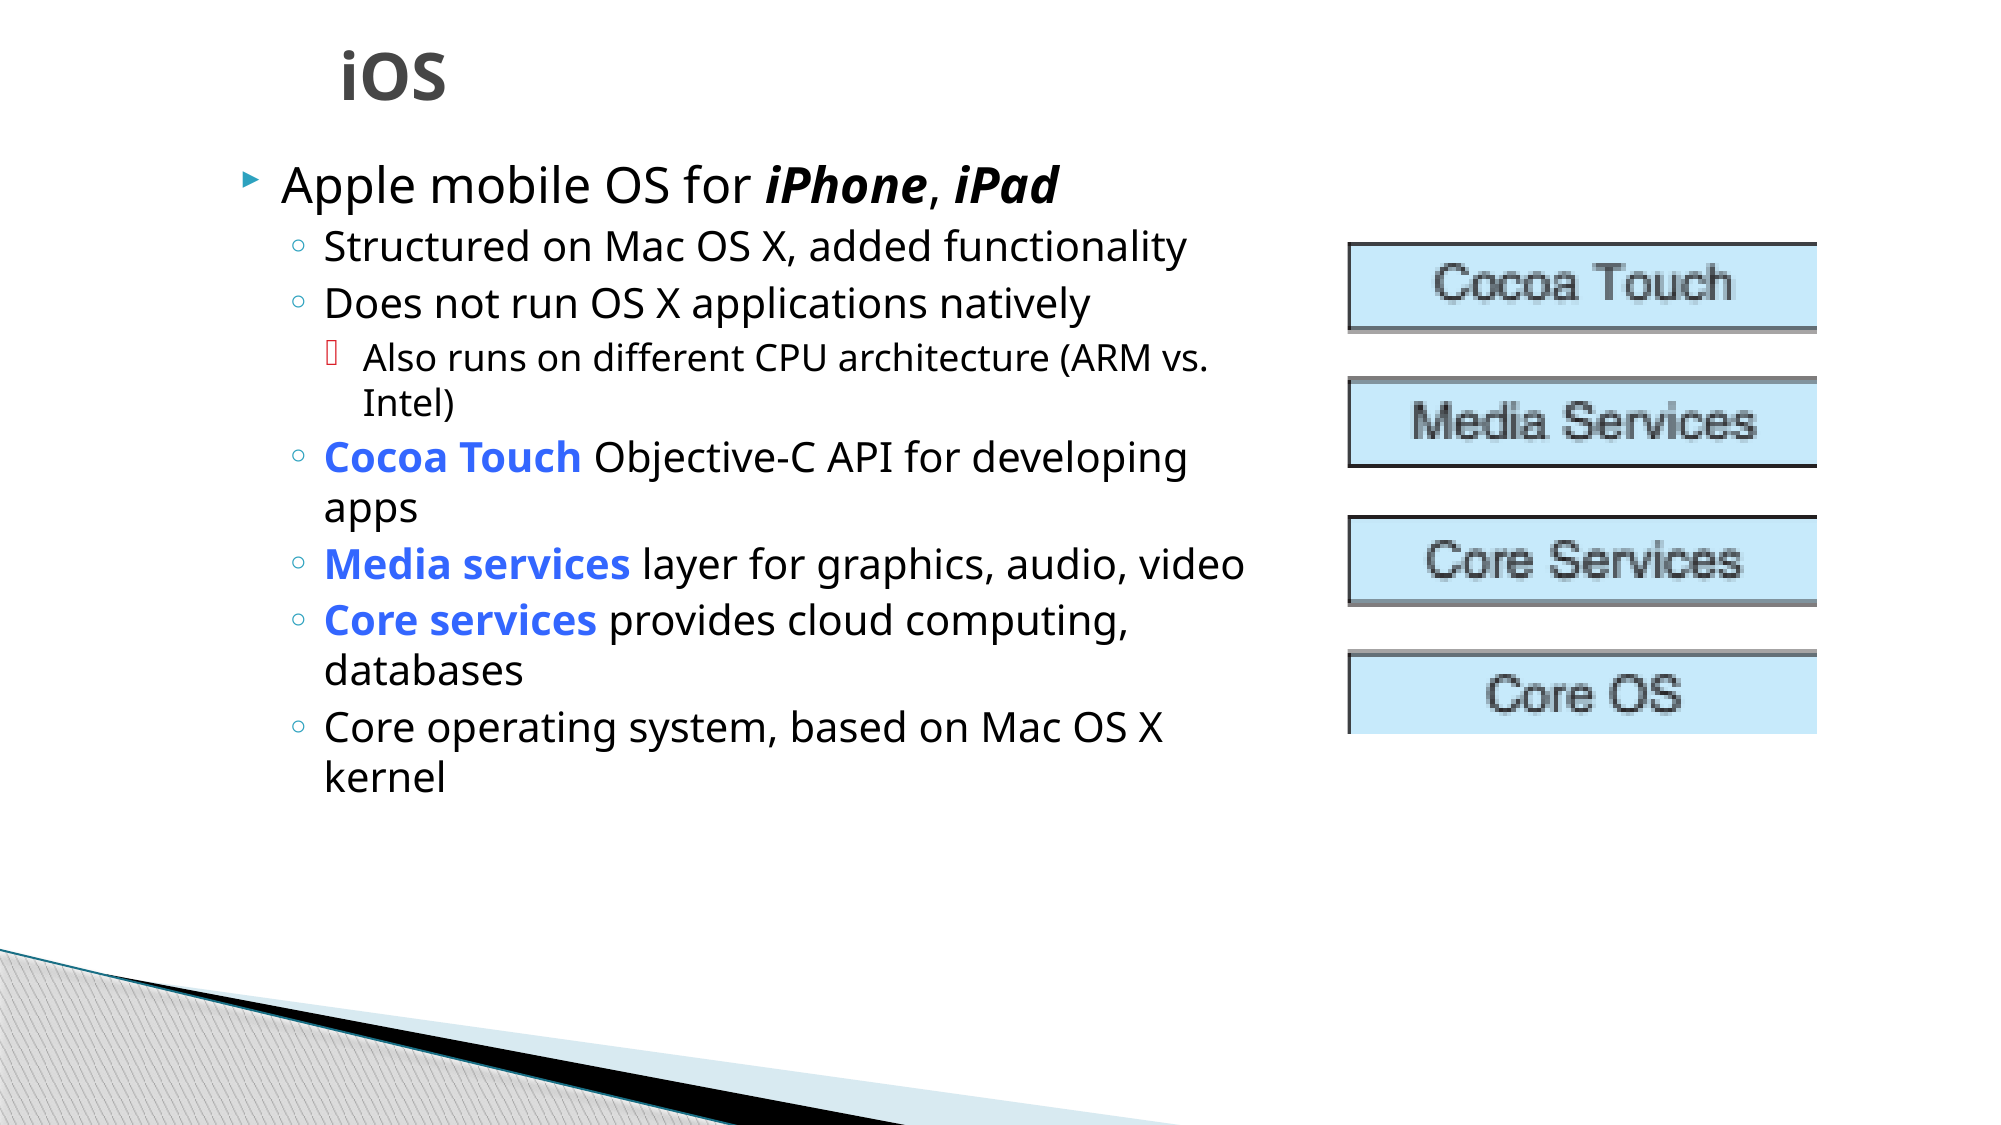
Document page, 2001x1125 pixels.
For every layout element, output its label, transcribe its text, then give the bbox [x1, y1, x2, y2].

title iOS [324, 27, 1675, 122]
picture [1347, 242, 1818, 735]
list Apple mobile OS for iPhone, iPad Structured on Mac OS X, added functionality Does not run OS X applications natively Also runs on different CPU architecture (ARM vs. Intel) Cocoa Touch Objective-C API for developing apps Media services layer for graphics, audio, video Core services provides cloud computing, databases Core operating system, based on Mac OS X kernel [207, 145, 1282, 1055]
